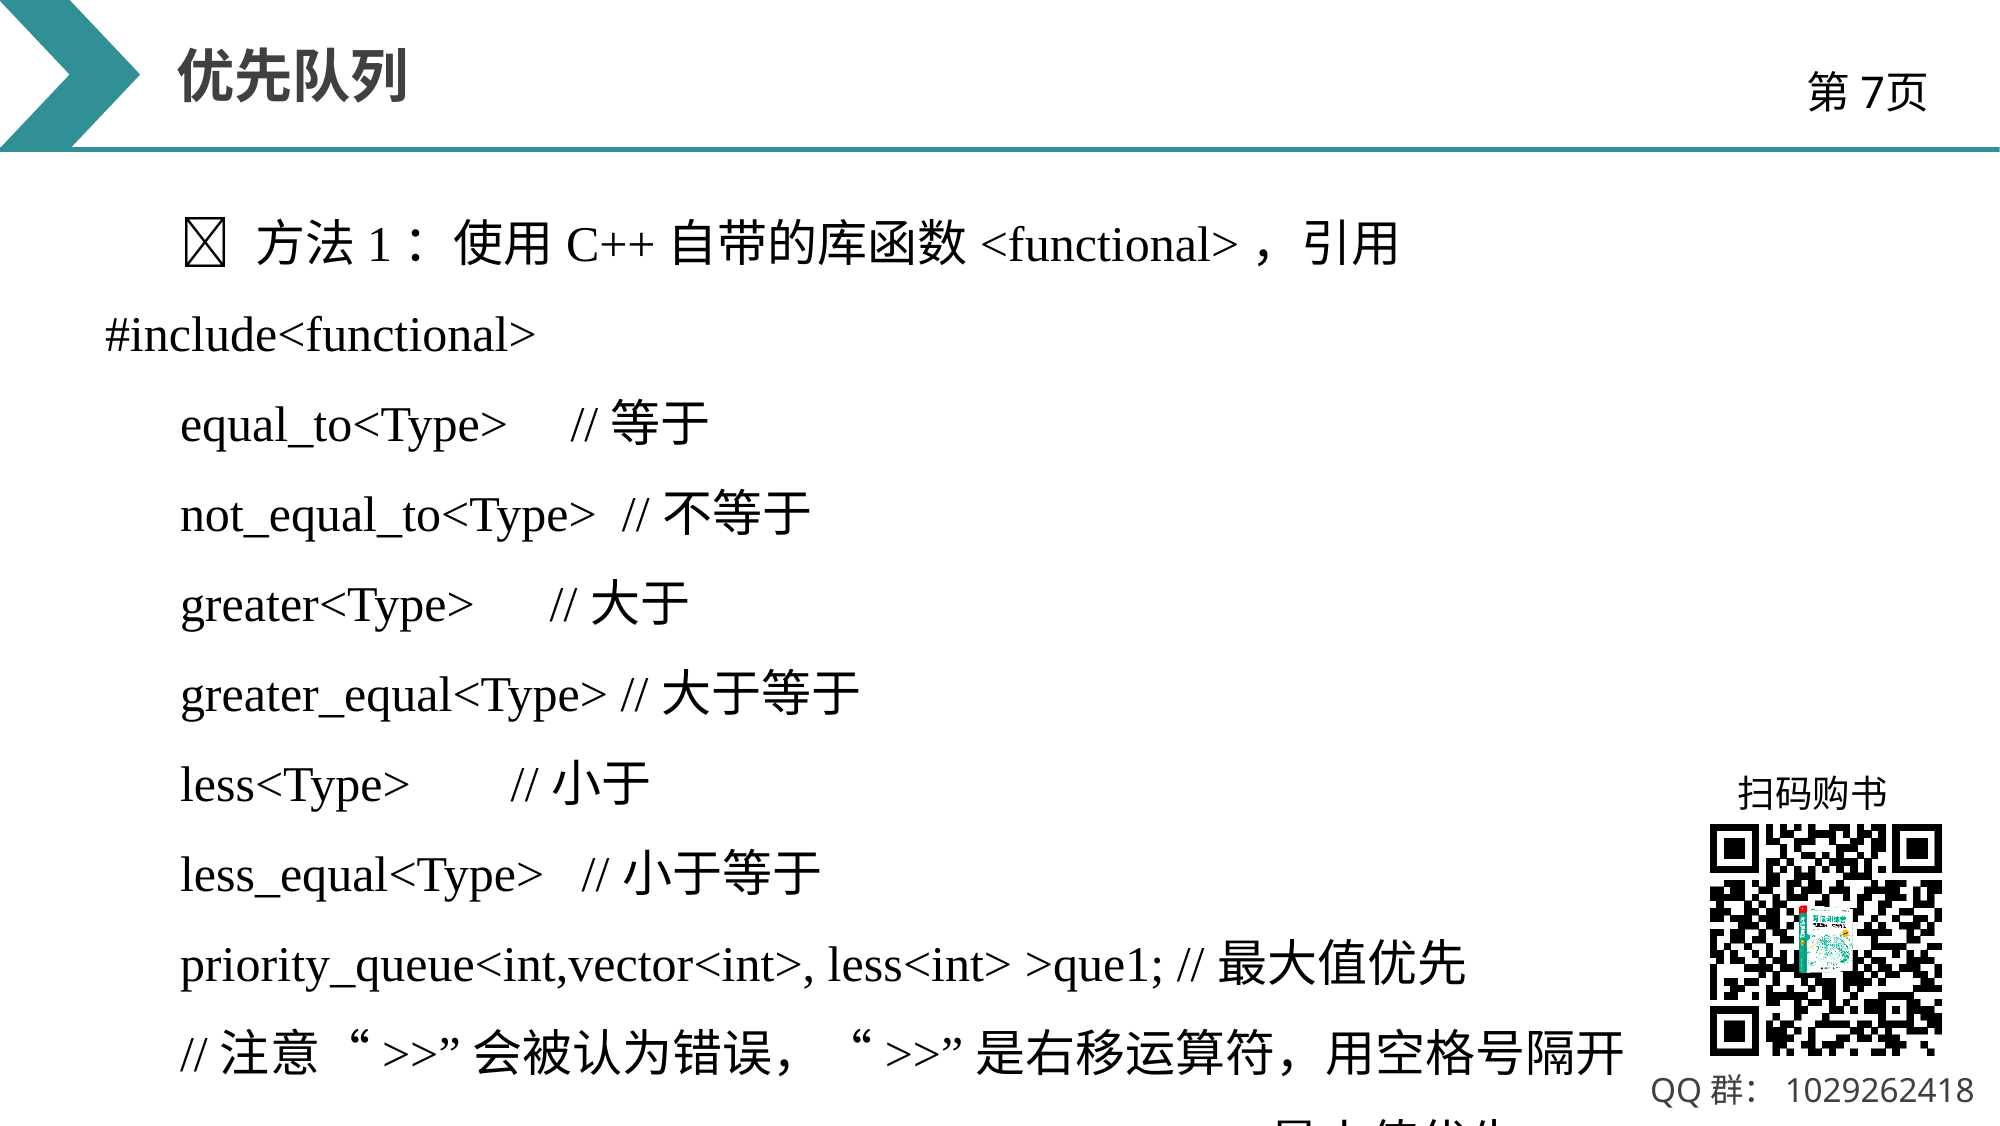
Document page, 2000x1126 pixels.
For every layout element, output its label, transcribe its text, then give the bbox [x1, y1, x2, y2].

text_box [1637, 761, 1988, 1119]
text_box [0, 0, 142, 148]
text_box 优先队列 [161, 31, 658, 117]
text_box  方法1：使用C++自带的库函数<functional>，引用#include<functional> equal_to<Type> //等于 not_equal_to<Type> //不等于 greater<Type> //大于 greater_equal<Type> //大于等于 less<Type> //小于 less_equal<Type> //小于等于 priority_queue<int,vector<int>, less<int> >que1; //最大值优先 //注意“>>”会被认为错误，“>>”是右移运算符，用空格号隔开 priority_queue<int,vector<int>, greater<int> >que2;//最小值优先 [90, 173, 1839, 1126]
